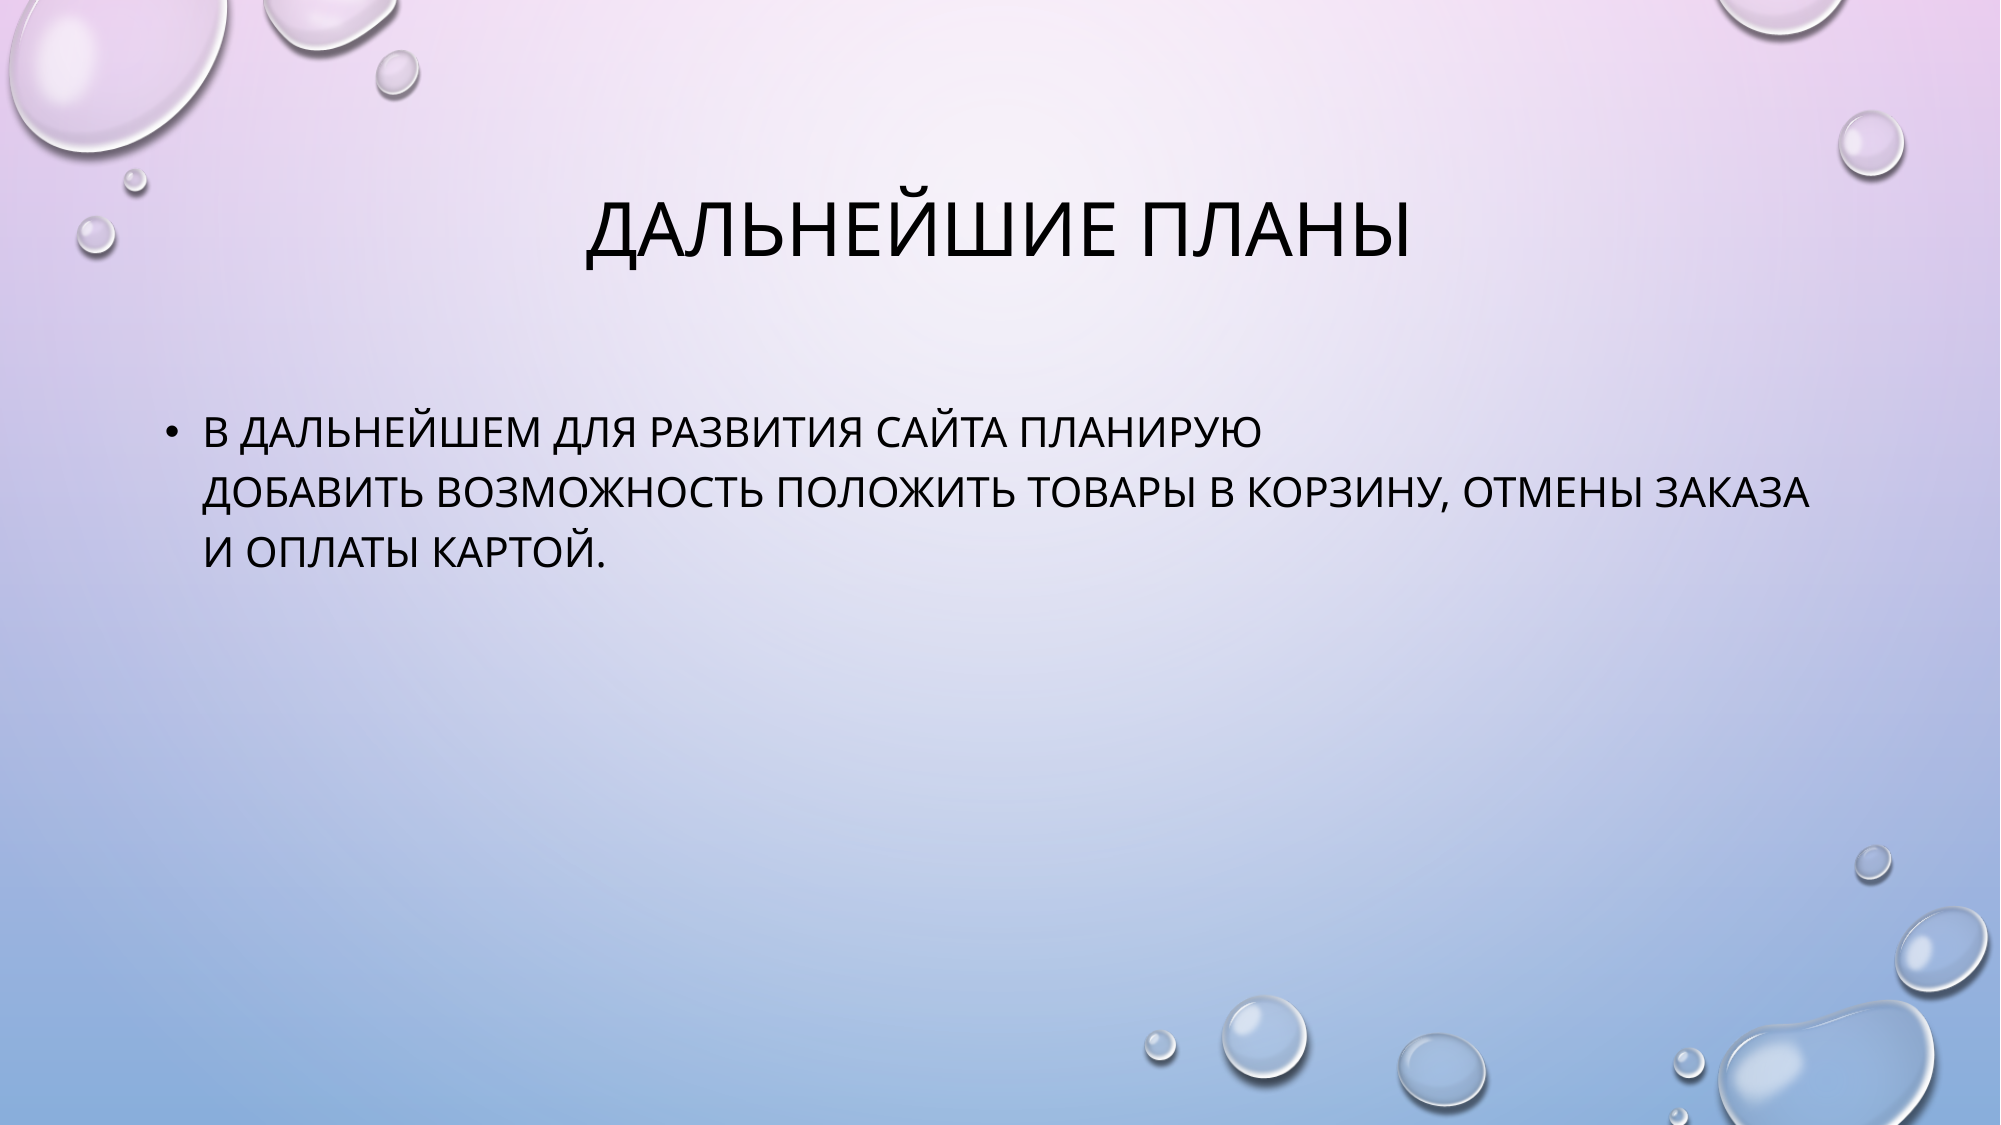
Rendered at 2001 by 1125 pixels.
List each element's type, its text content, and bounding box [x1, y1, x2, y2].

picture [0, 0, 2000, 1125]
title Дальнейшие планы [149, 101, 1851, 364]
list В ДАЛЬНЕЙШЕМ ДЛЯ РАЗВИТИЯ САЙТА ПЛАНИРУЮ ДОБАВИТЬ ВОЗМОЖНОСТЬ ПОЛОЖИТЬ ТОВАРЫ В КОРЗИНУ, ОТМЕНЫ ЗАКАЗА И ОПЛАТЫ КАРТОЙ. [149, 388, 1850, 950]
